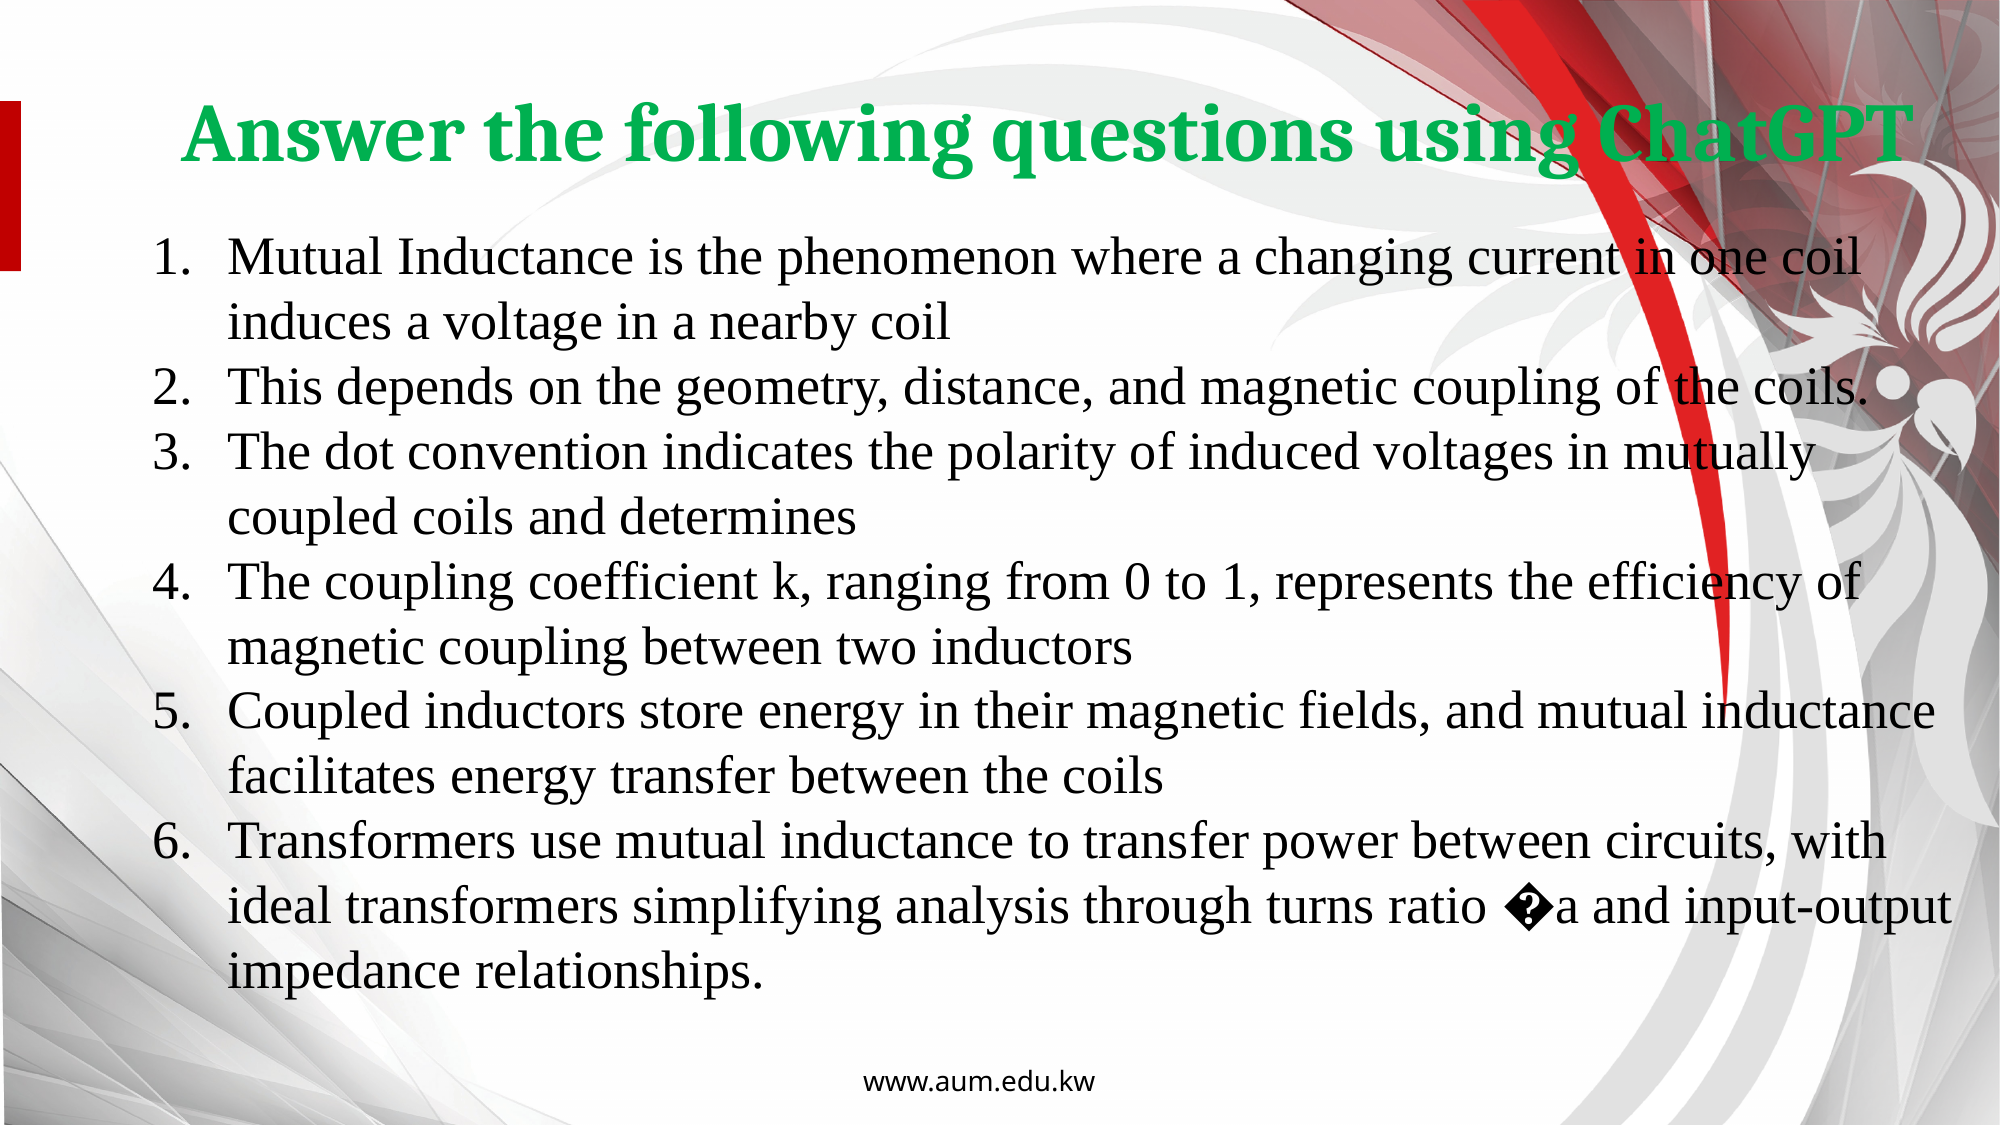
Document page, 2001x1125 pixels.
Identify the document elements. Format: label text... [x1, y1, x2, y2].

picture [0, 0, 2000, 1125]
list Mutual Inductance is the phenomenon where a changing current in one coil induces a voltage in a nearby coil This depends on the geometry, distance, and magnetic coupling of the coils. The dot convention indicates the polarity of induced voltages in mutually coupled coils and determines The coupling coefficient k, ranging from 0 to 1, represents the efficiency of magnetic coupling between two inductors Coupled inductors store energy in their magnetic fields, and mutual inductance facilitates energy transfer between the coils Transformers use mutual inductance to transfer power between circuits, with ideal transformers simplifying analysis through turns ratio �a and input-output impedance relationships. [137, 212, 1982, 1008]
text_box Answer the following questions using ChatGPT [166, 71, 1932, 186]
